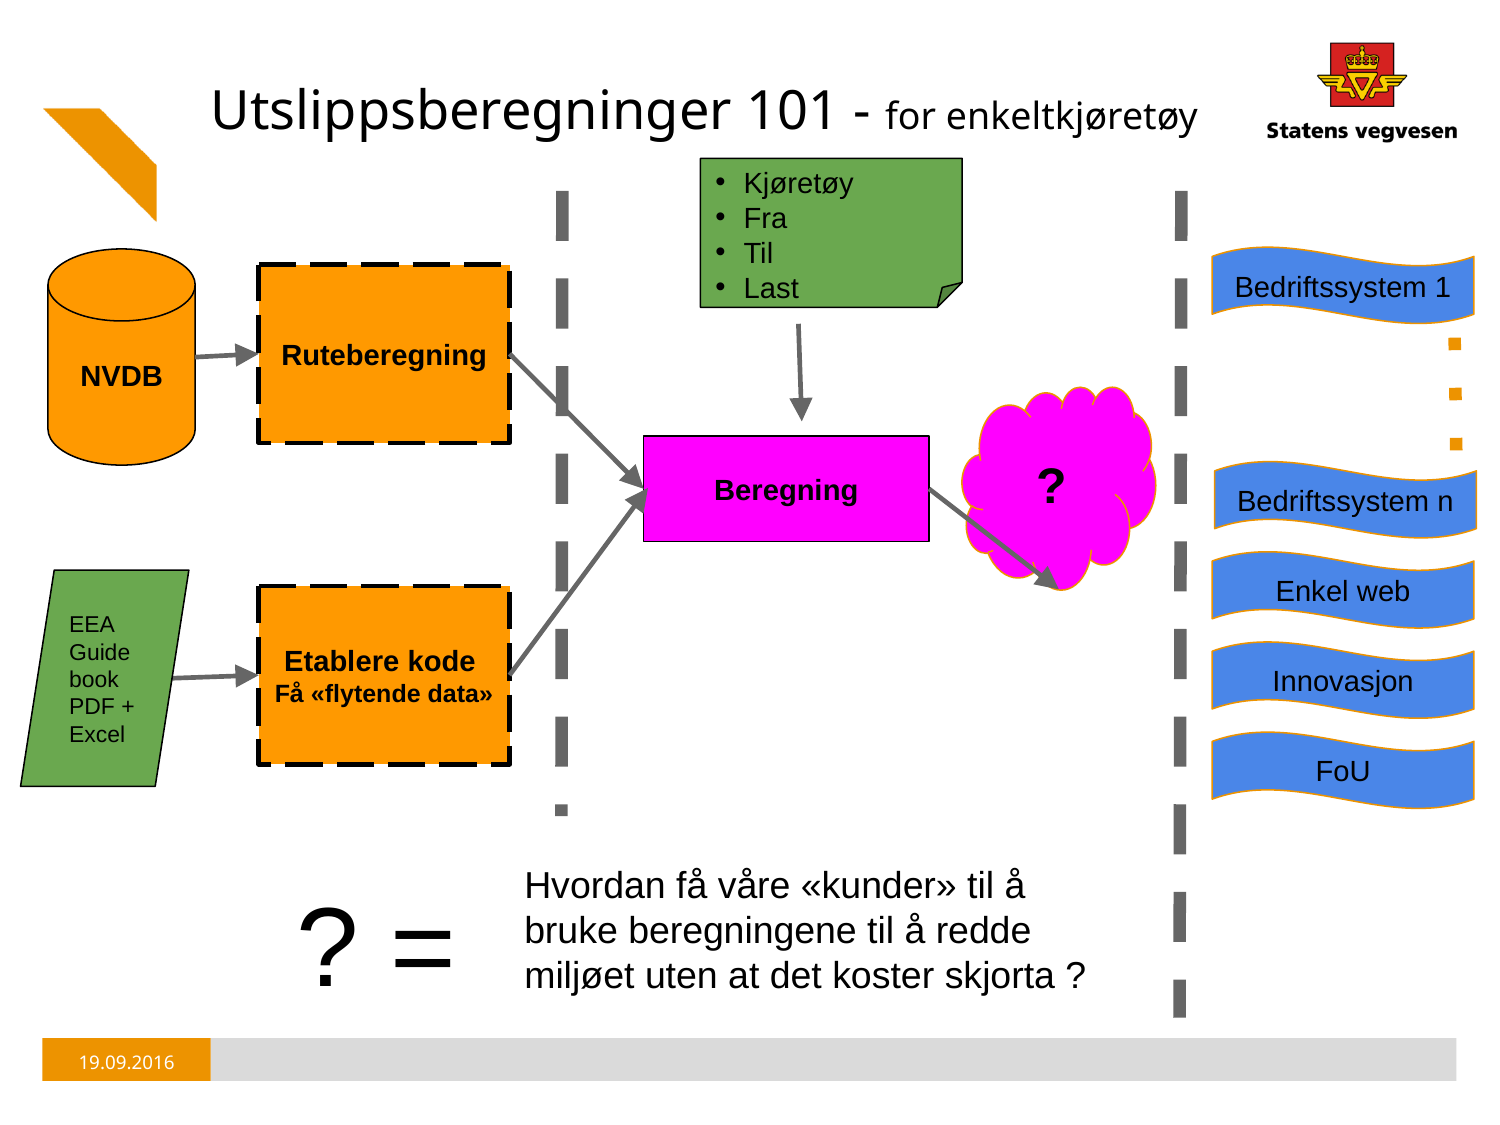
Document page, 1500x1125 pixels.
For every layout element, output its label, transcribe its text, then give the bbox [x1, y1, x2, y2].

text_box NVDB [47, 248, 196, 466]
text_box FoU [1212, 732, 1474, 809]
text_box ? [961, 387, 1156, 591]
text_box Enkel web [1212, 551, 1474, 629]
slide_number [42, 1047, 211, 1076]
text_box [171, 674, 259, 679]
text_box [509, 496, 556, 676]
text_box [194, 353, 259, 358]
text_box Beregning [648, 436, 929, 542]
text_box Ruteberegning [258, 264, 510, 443]
picture [1252, 0, 1500, 145]
text_box Bedriftssystem 1 [1212, 247, 1474, 324]
text_box EEA Guidebook PDF + Excel [20, 570, 189, 787]
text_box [798, 323, 802, 422]
text_box Hvordan få våre «kunder» til å bruke beregningene til å redde miljøet uten at det koster skjorta ? [509, 854, 1111, 1004]
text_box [567, 487, 649, 676]
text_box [509, 353, 556, 490]
text_box ? = [281, 866, 500, 1016]
picture [0, 0, 167, 230]
text_box Bedriftssystem n [1214, 461, 1477, 538]
text_box Kjøretøy Fra Til Last [700, 158, 963, 308]
text_box Etablere kode Få «flytende data» [258, 586, 510, 765]
text_box Innovasjon [1212, 641, 1474, 719]
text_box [567, 353, 644, 490]
title Utslippsberegninger 101 - for enkeltkjøretøy [210, 75, 1359, 153]
